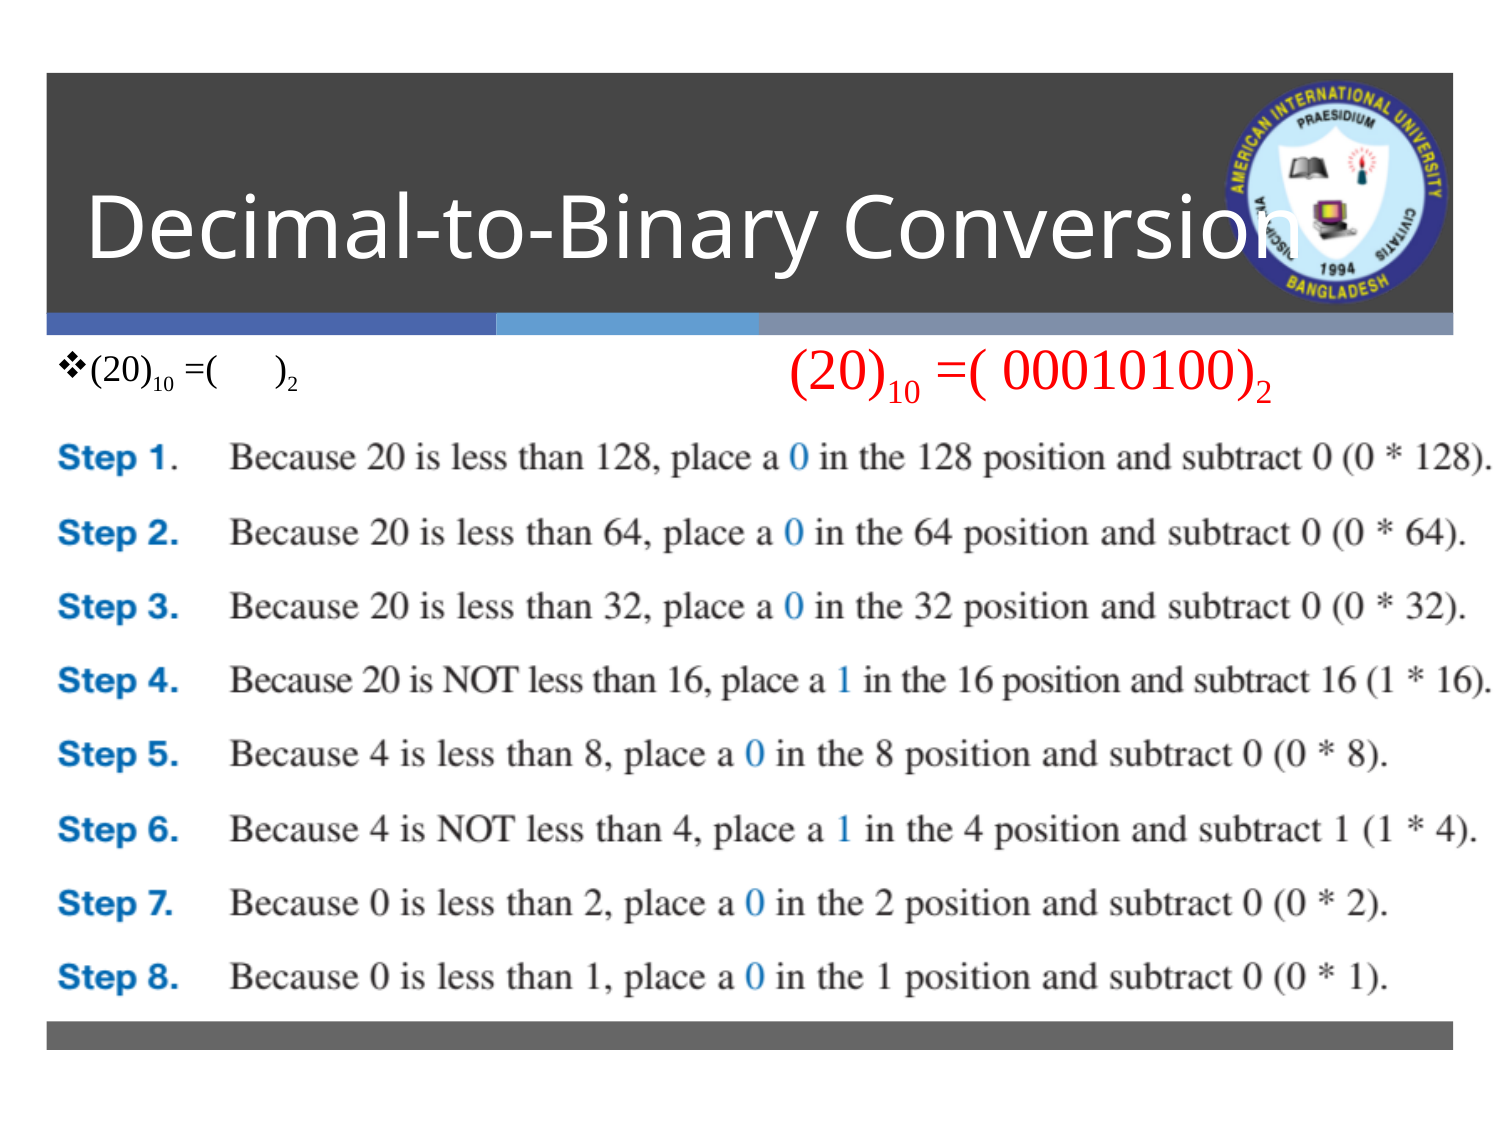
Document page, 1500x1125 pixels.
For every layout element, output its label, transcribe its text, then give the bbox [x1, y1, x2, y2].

text_box (20)10 =( )2 [41, 336, 314, 403]
picture [37, 420, 1499, 1012]
text_box (20)10 =( 00010100)2 [774, 323, 1288, 418]
title Decimal-to-Binary Conversion [69, 105, 1351, 284]
picture [1220, 75, 1454, 310]
